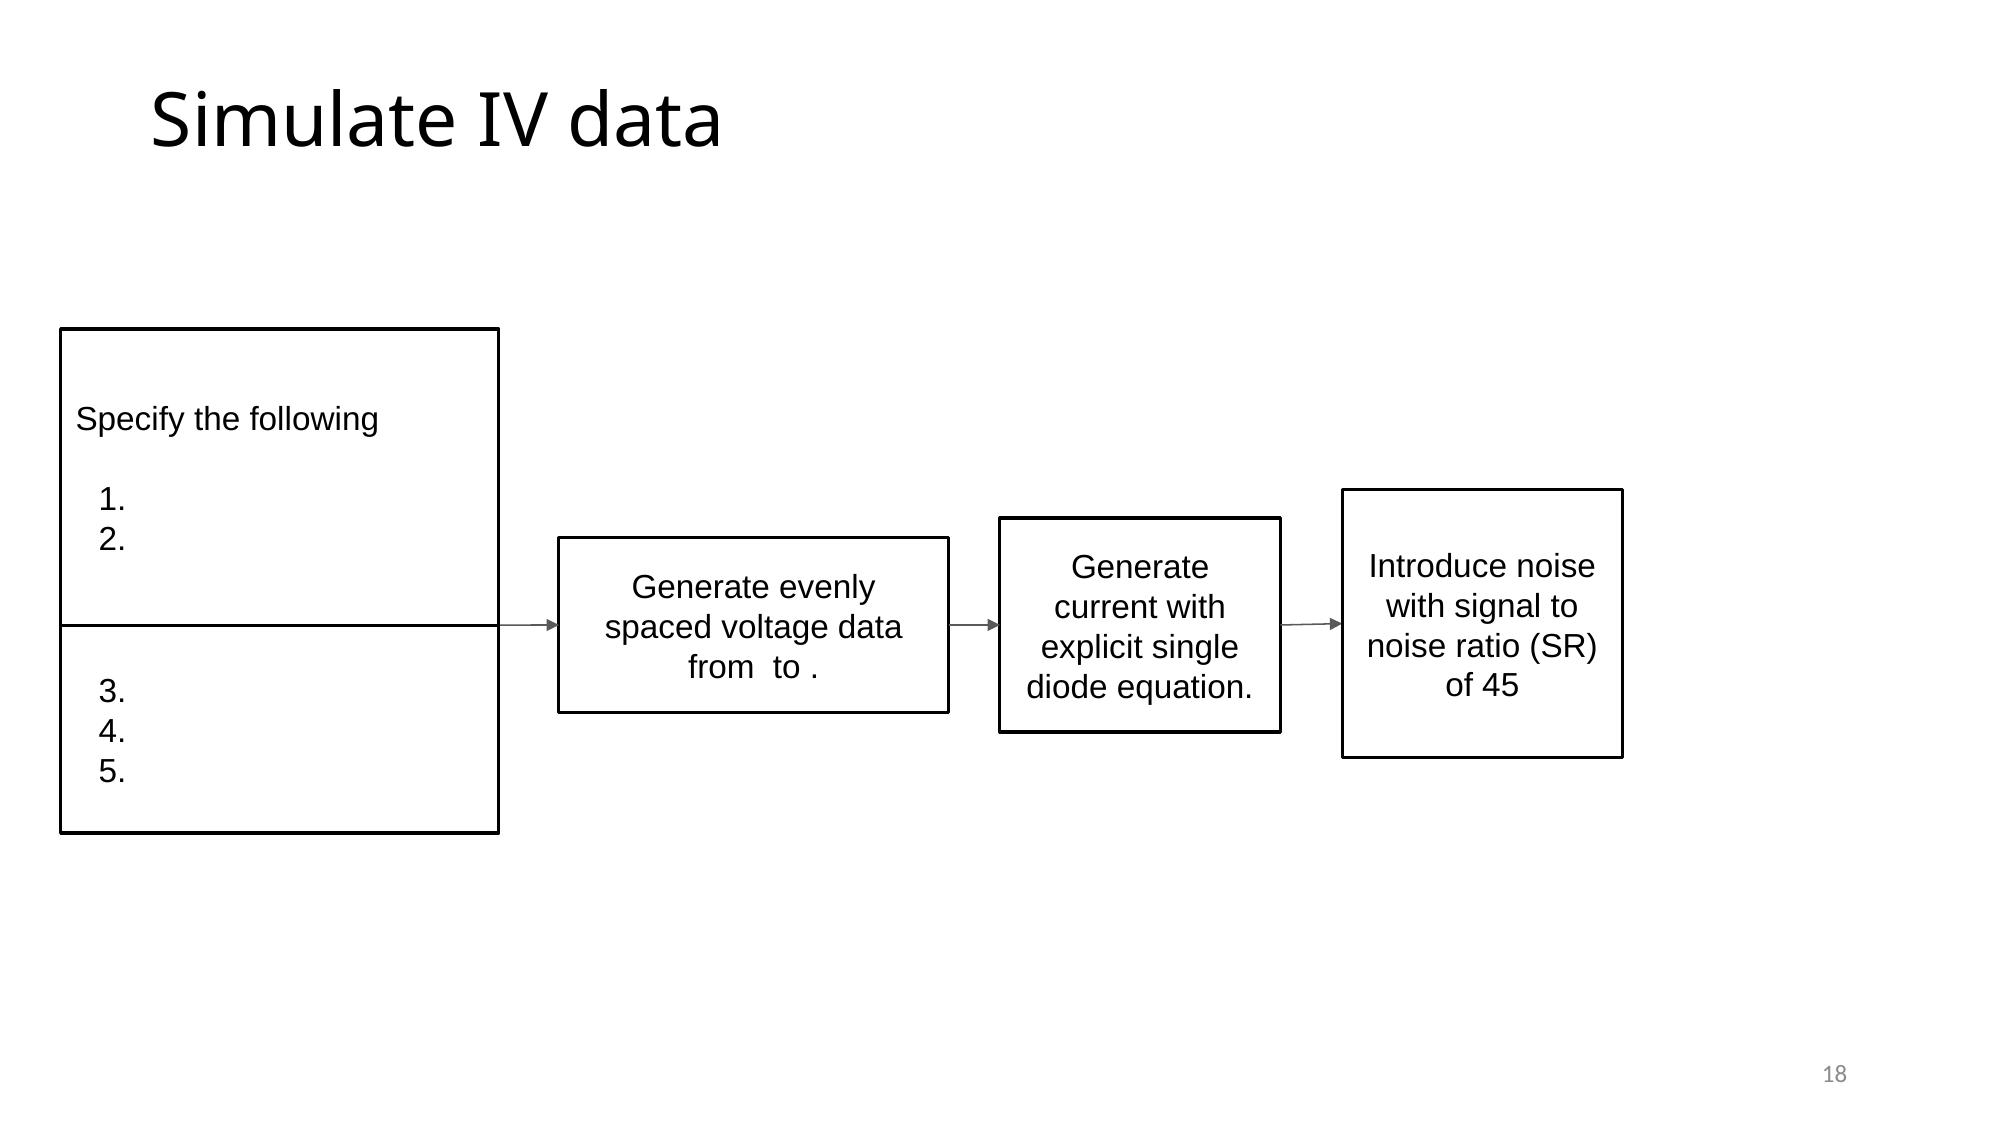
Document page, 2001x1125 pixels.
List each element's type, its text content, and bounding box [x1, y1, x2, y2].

slide_number 18 [1412, 1042, 1863, 1103]
text_box Simulate IV data [135, 56, 1534, 175]
text_box Generate current with explicit single diode equation. [999, 517, 1281, 732]
text_box Introduce noise with signal to noise ratio (SR) of 45 [1342, 489, 1623, 758]
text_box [60, 328, 499, 834]
